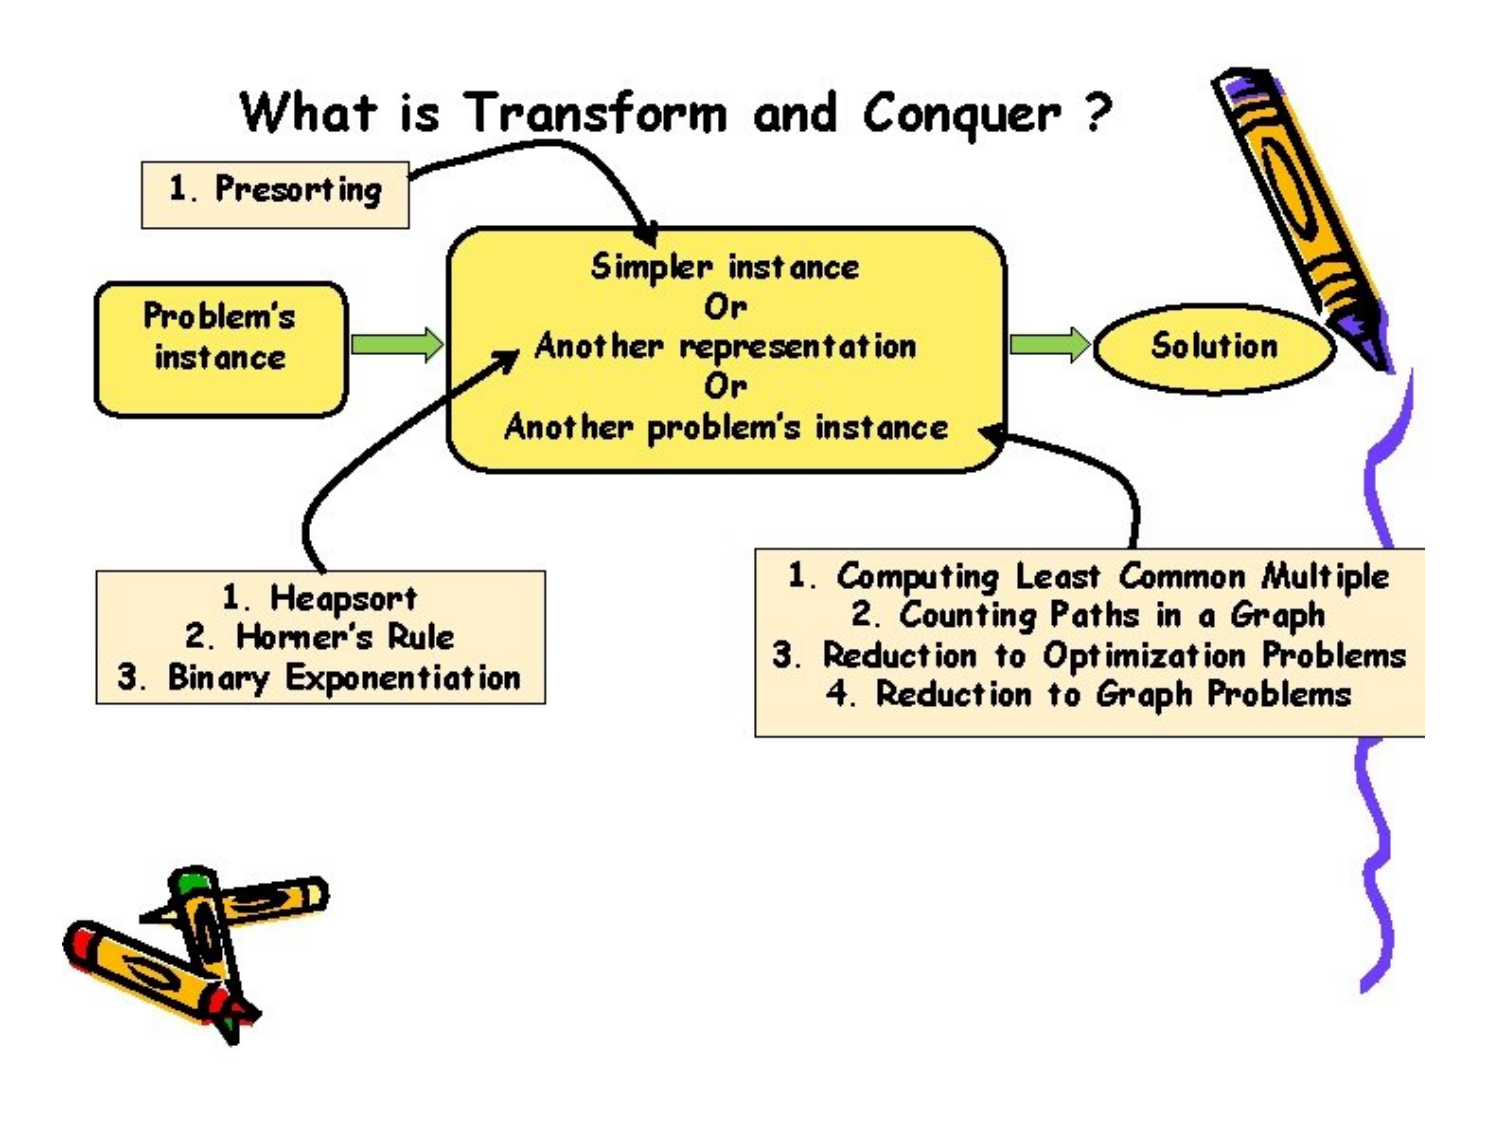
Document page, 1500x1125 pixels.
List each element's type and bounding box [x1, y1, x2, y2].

picture [62, 62, 1426, 1057]
